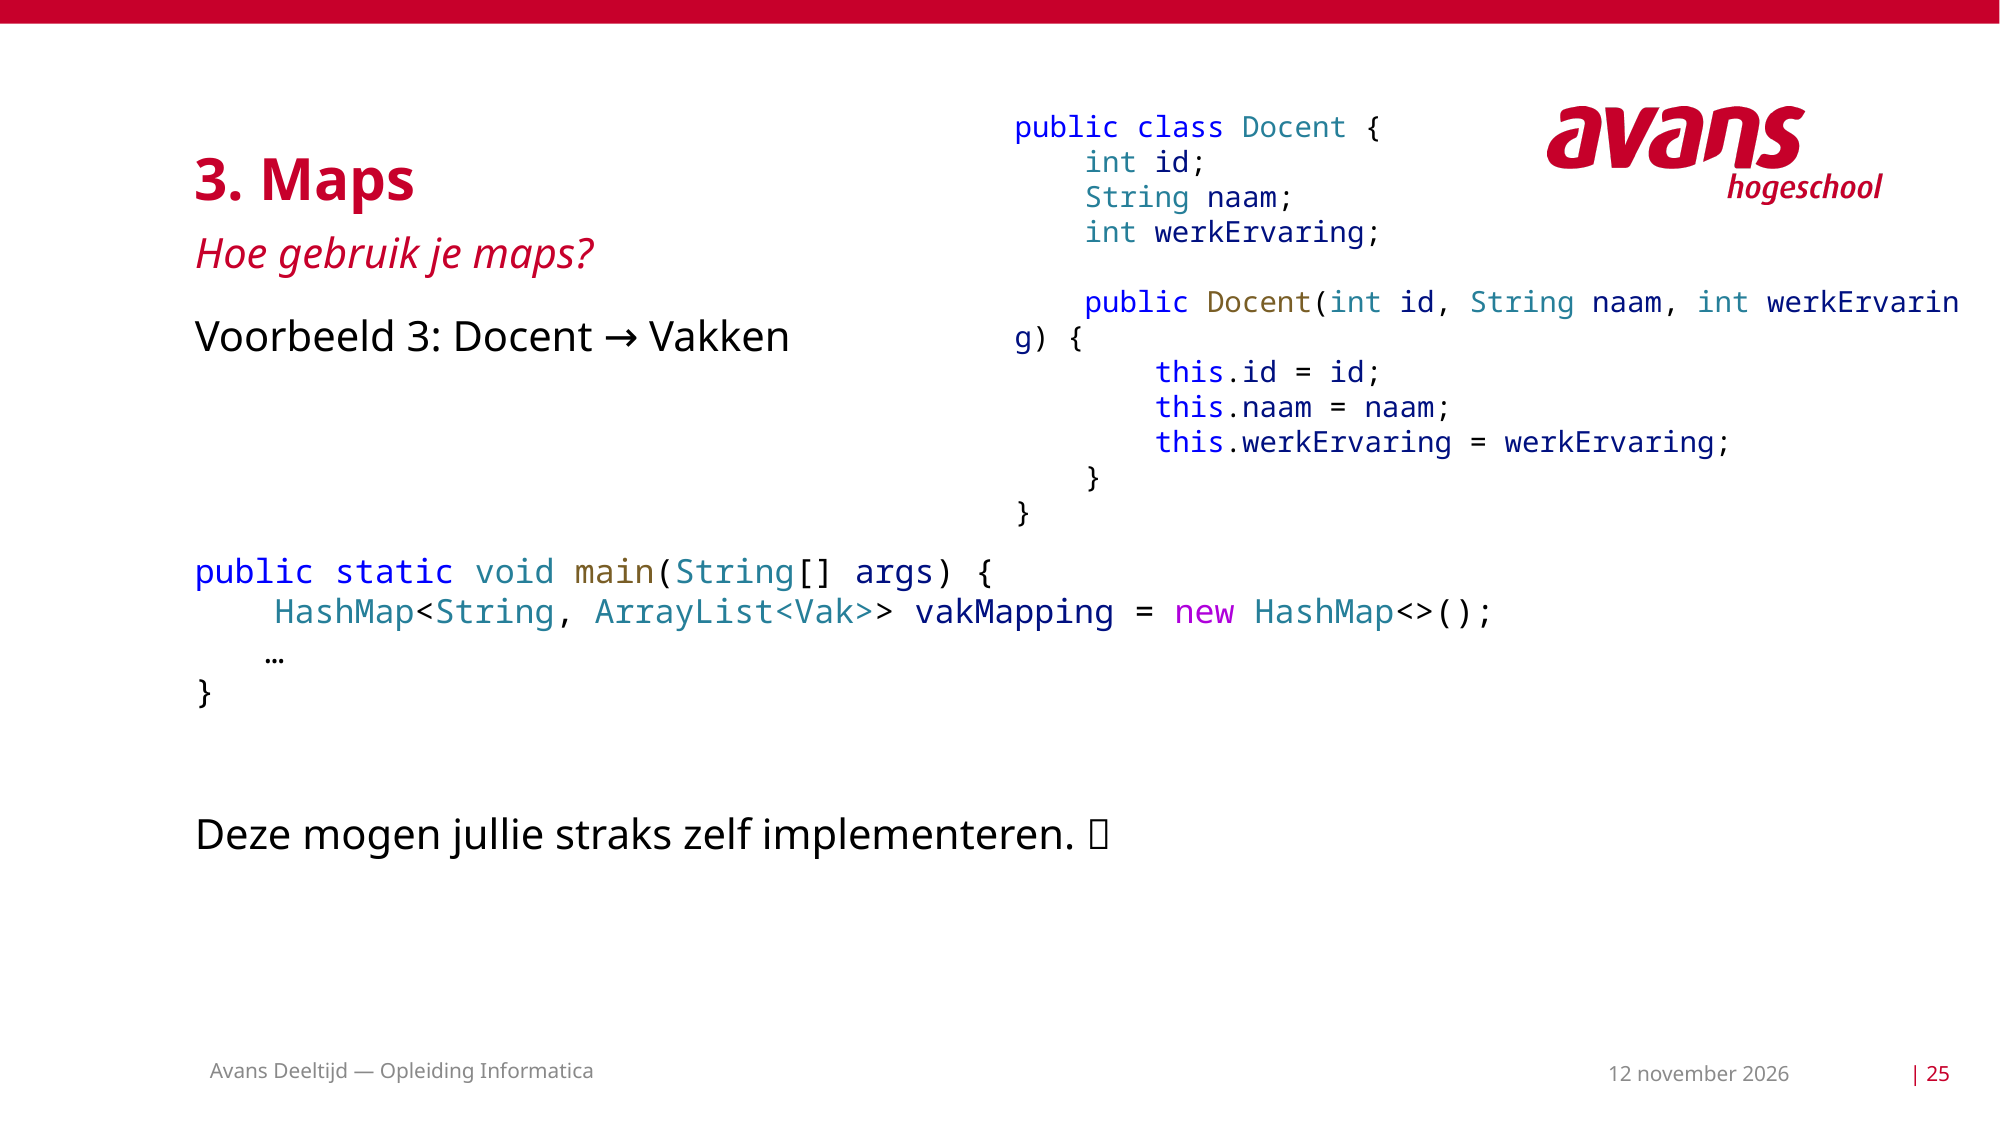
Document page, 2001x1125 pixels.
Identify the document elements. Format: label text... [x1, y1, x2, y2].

footer Avans Deeltijd — Opleiding Informatica [194, 1054, 1199, 1090]
text_box public static void main(String[] args) { HashMap<String, ArrayList<Vak>> vakMapping = new HashMap<>(); … } [99, 542, 1883, 718]
text_box Deze mogen jullie straks zelf implementeren.  [194, 807, 1817, 964]
list Voorbeeld 3: Docent → Vakken [194, 309, 999, 467]
text_box public class Docent { int id; String naam; int werkErvaring; public Docent(int id, String naam, int werkErvaring) { this.id = id; this.naam = naam; this.werkErvaring = werkErvaring; } } [999, 101, 1978, 536]
list Hoe gebruik je maps? [194, 226, 999, 285]
title 3. Maps [194, 150, 999, 209]
slide_number 18 mei 2021 [1339, 1056, 1790, 1092]
slide_number | 25 [1816, 1056, 1951, 1092]
